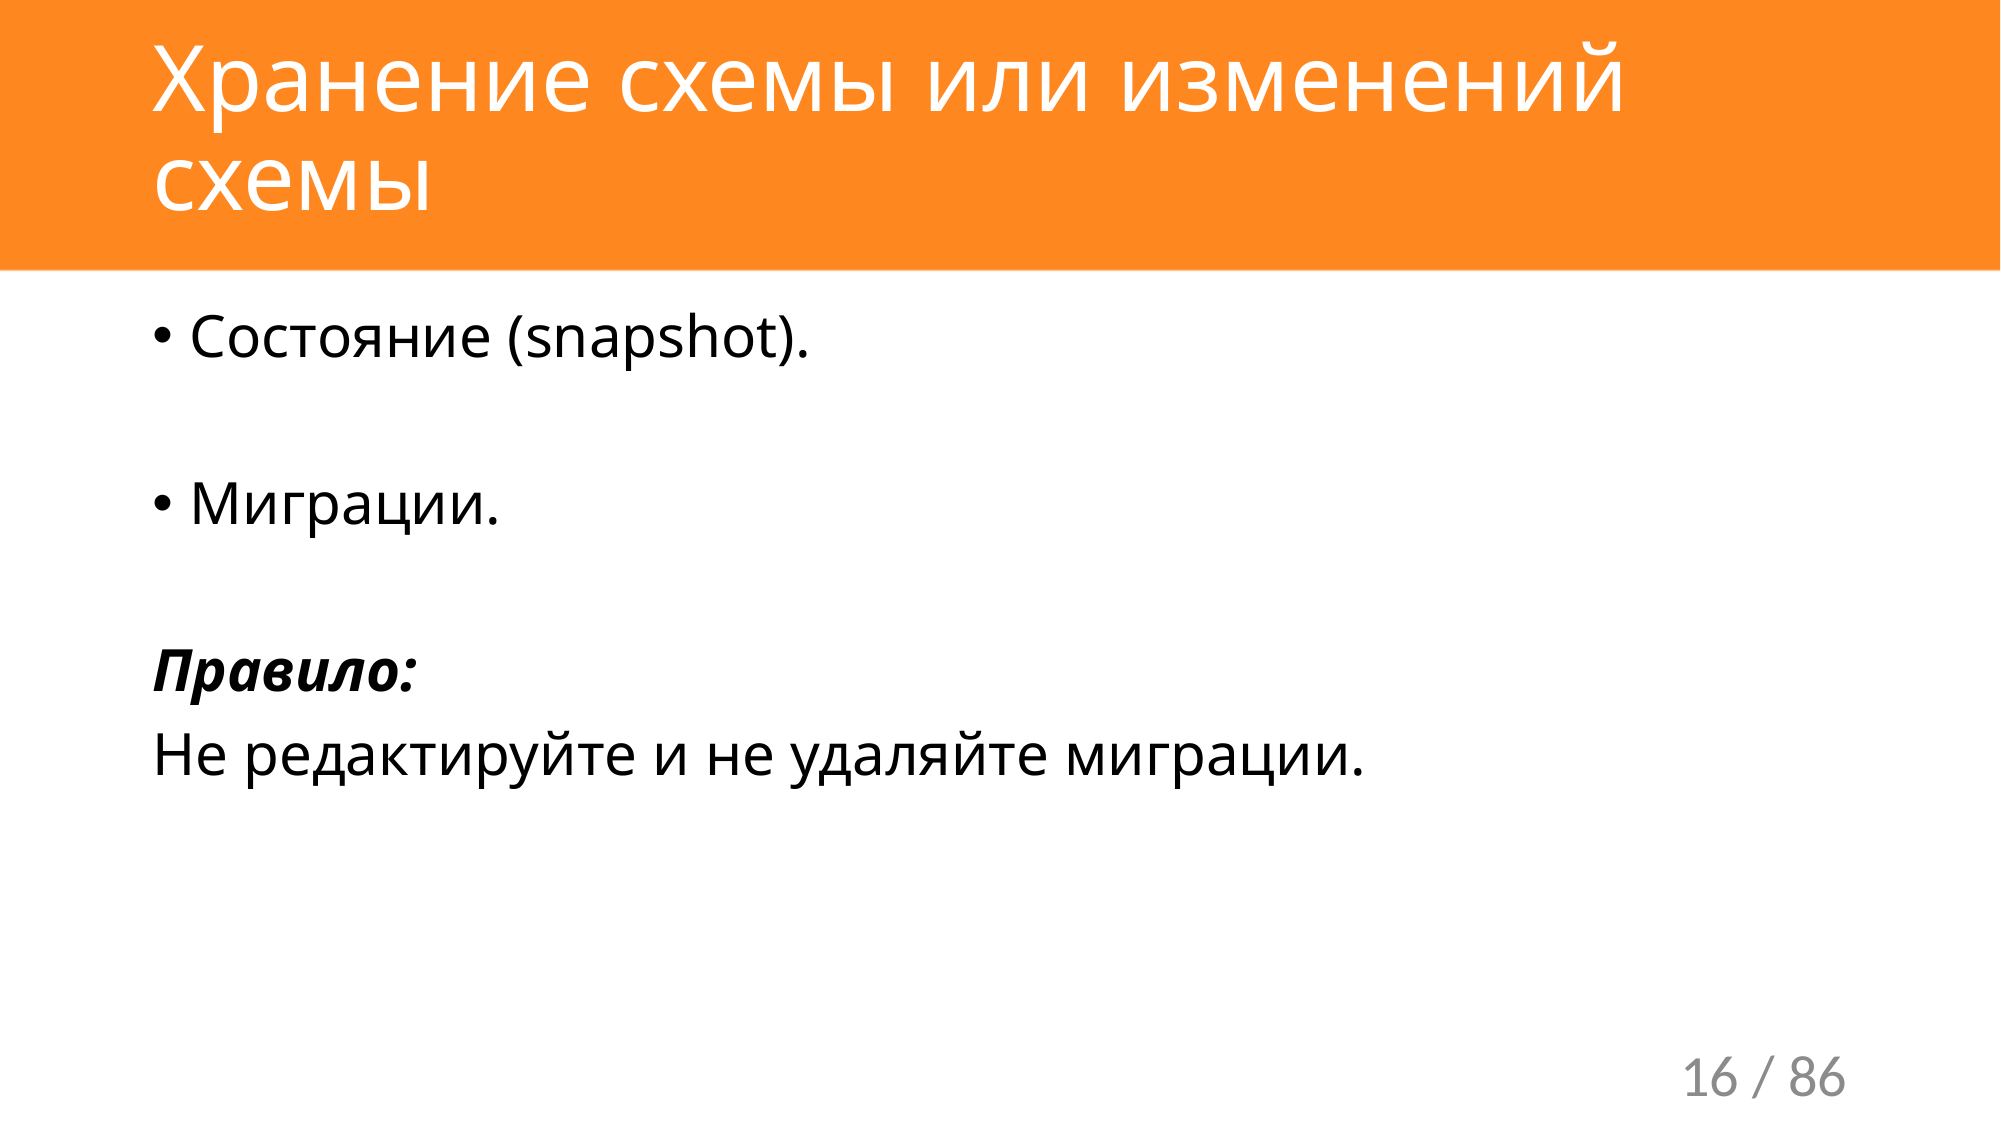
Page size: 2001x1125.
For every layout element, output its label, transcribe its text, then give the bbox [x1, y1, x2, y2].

slide_number 16 [1412, 1042, 1863, 1103]
list Состояние (snapshot). Миграции. Правило: Не редактируйте и не удаляйте миграции. [137, 299, 1863, 1014]
picture [0, 0, 2001, 1125]
title Хранение схемы или изменений схемы [137, 22, 1863, 240]
